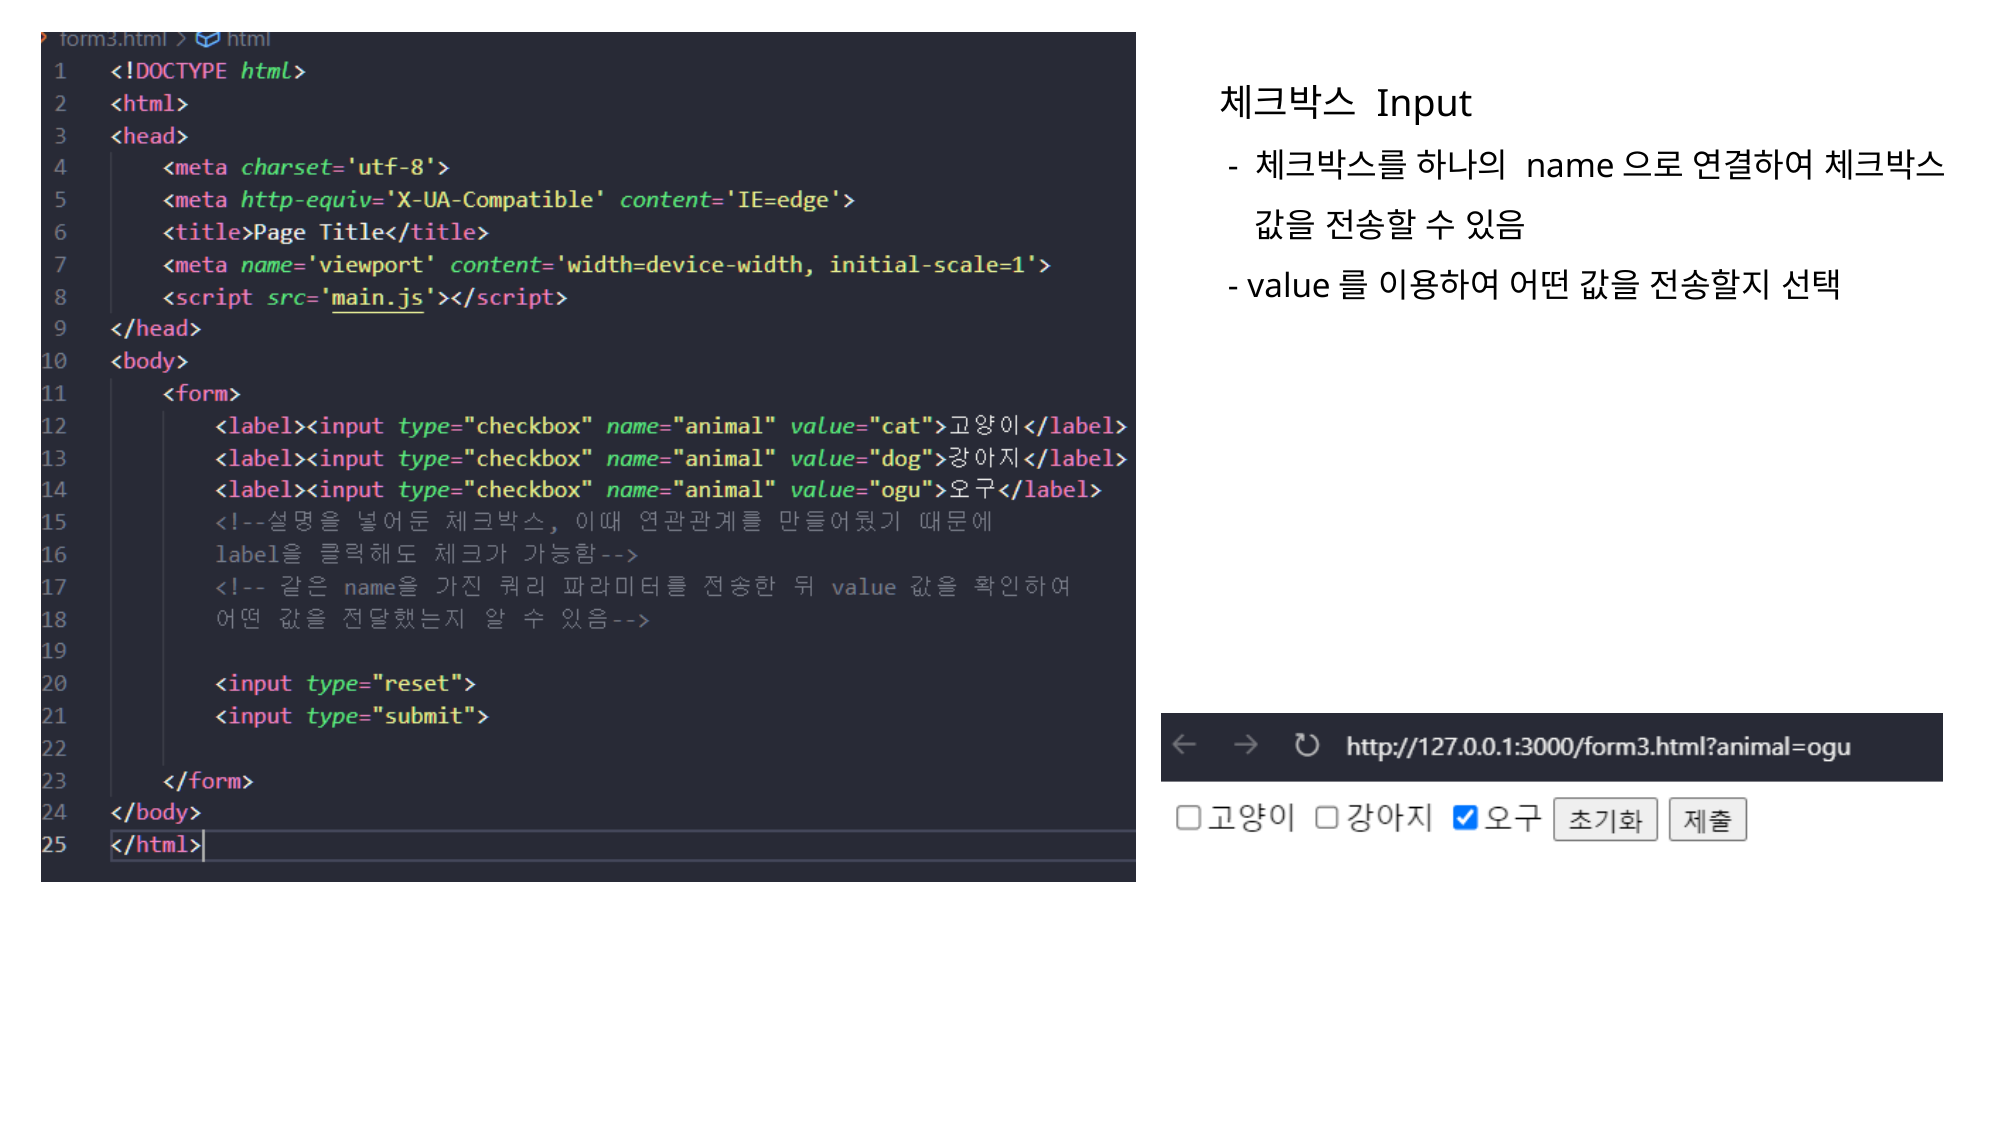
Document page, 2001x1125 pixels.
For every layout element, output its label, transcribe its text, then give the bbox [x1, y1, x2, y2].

picture [41, 32, 1136, 882]
picture [1161, 713, 1943, 1111]
text_box 체크박스 Input - 체크박스를 하나의 name으로 연결하여 체크박스 값을 전송할 수 있음 - value를 이용하여 어떤 값을 전송할지 선택 [1204, 49, 2000, 312]
